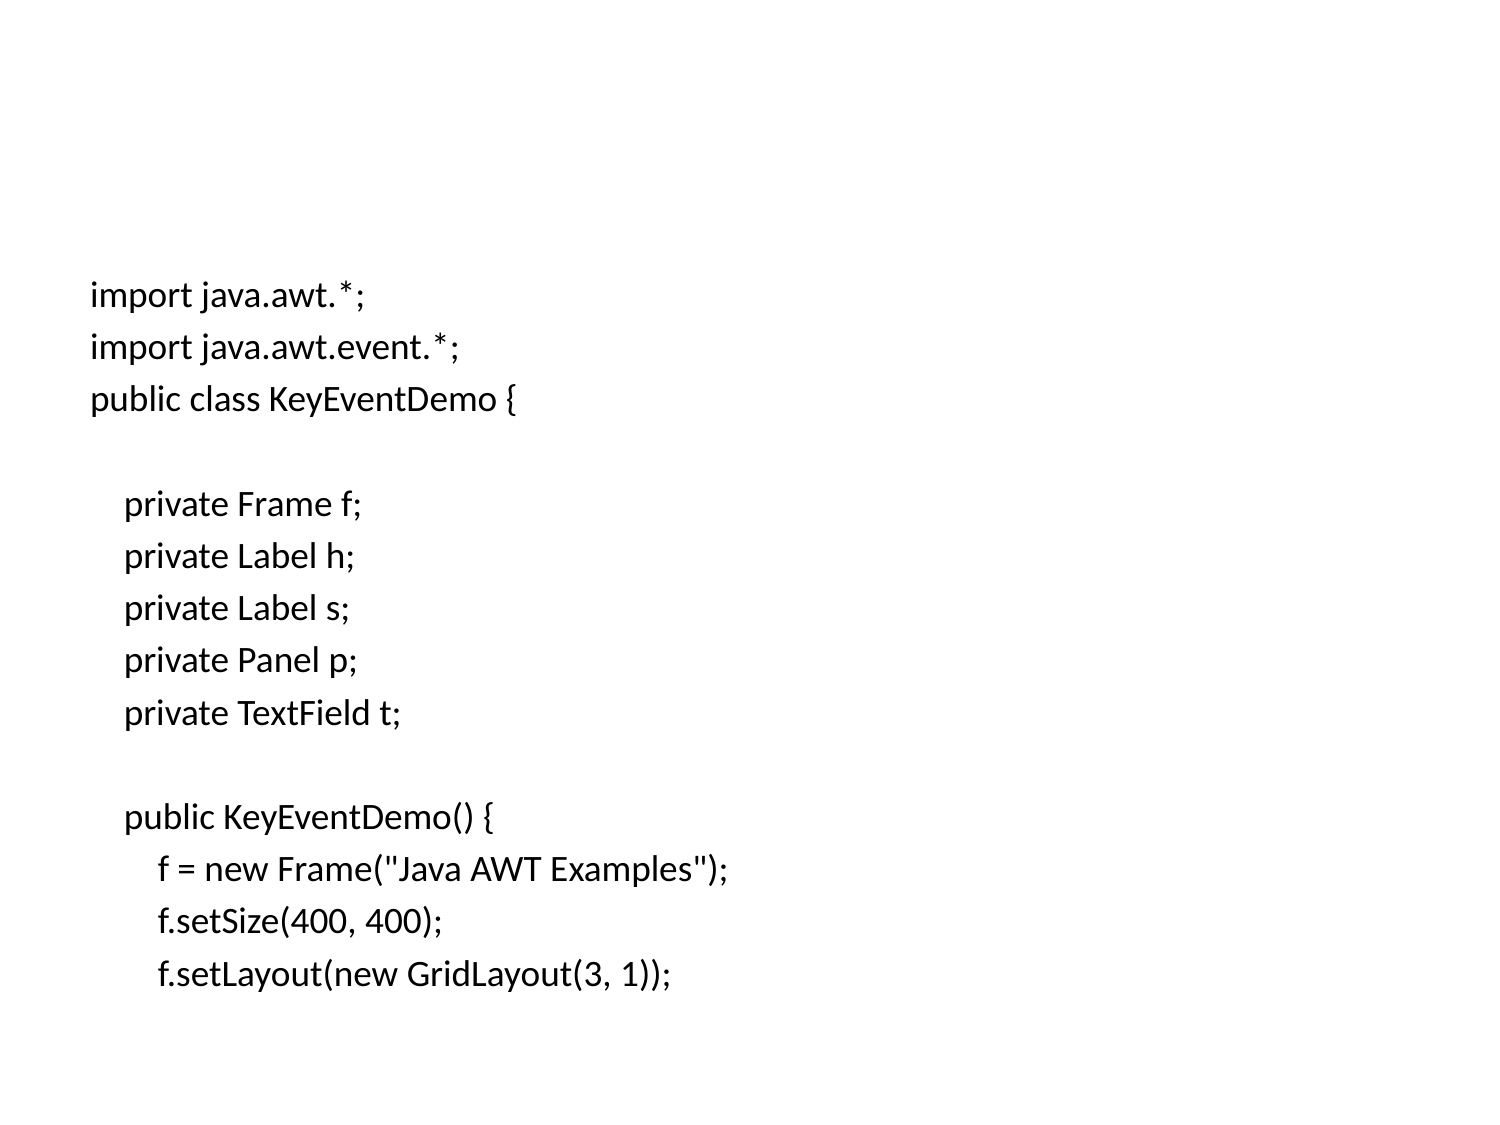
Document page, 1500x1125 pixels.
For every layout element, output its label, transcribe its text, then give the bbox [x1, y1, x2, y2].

list import java.awt.*; import java.awt.event.*; public class KeyEventDemo { private Frame f; private Label h; private Label s; private Panel p; private TextField t; public KeyEventDemo() { f = new Frame("Java AWT Examples"); f.setSize(400, 400); f.setLayout(new GridLayout(3, 1)); [75, 262, 1425, 1005]
